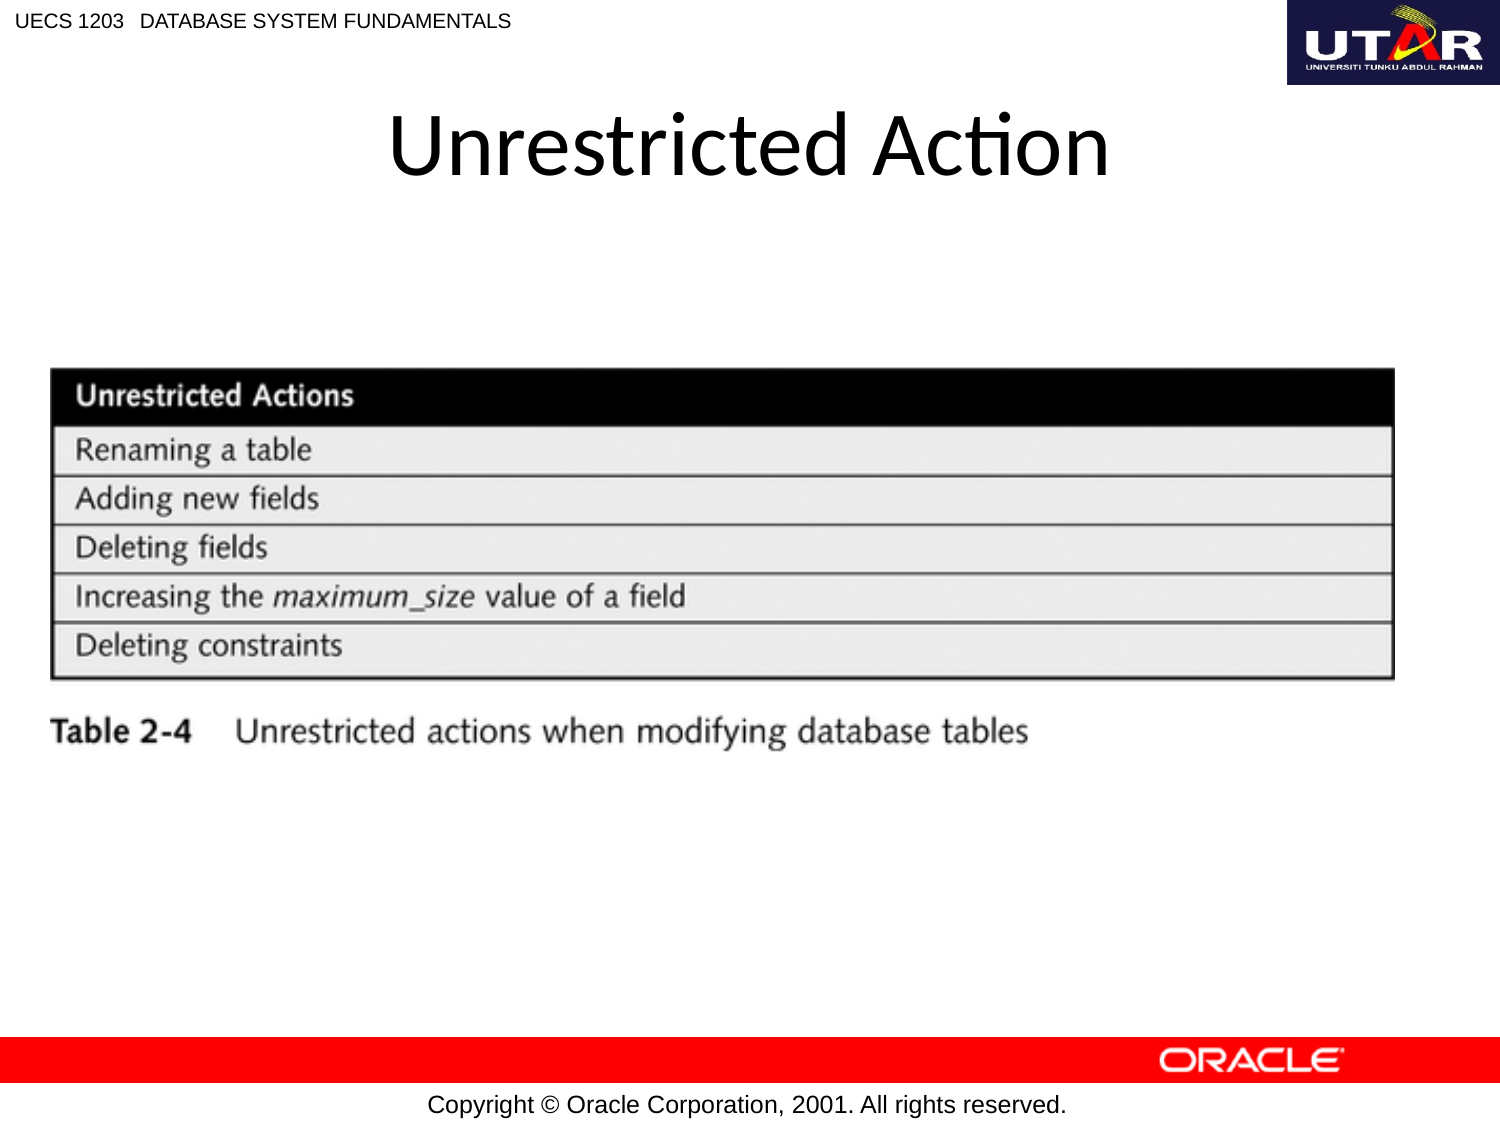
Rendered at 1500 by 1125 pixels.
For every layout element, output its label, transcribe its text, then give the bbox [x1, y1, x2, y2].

slide_number 9 [1137, 1037, 1488, 1098]
title Unrestricted Action [75, 45, 1425, 233]
picture [1287, 0, 1500, 85]
picture [49, 349, 1396, 754]
